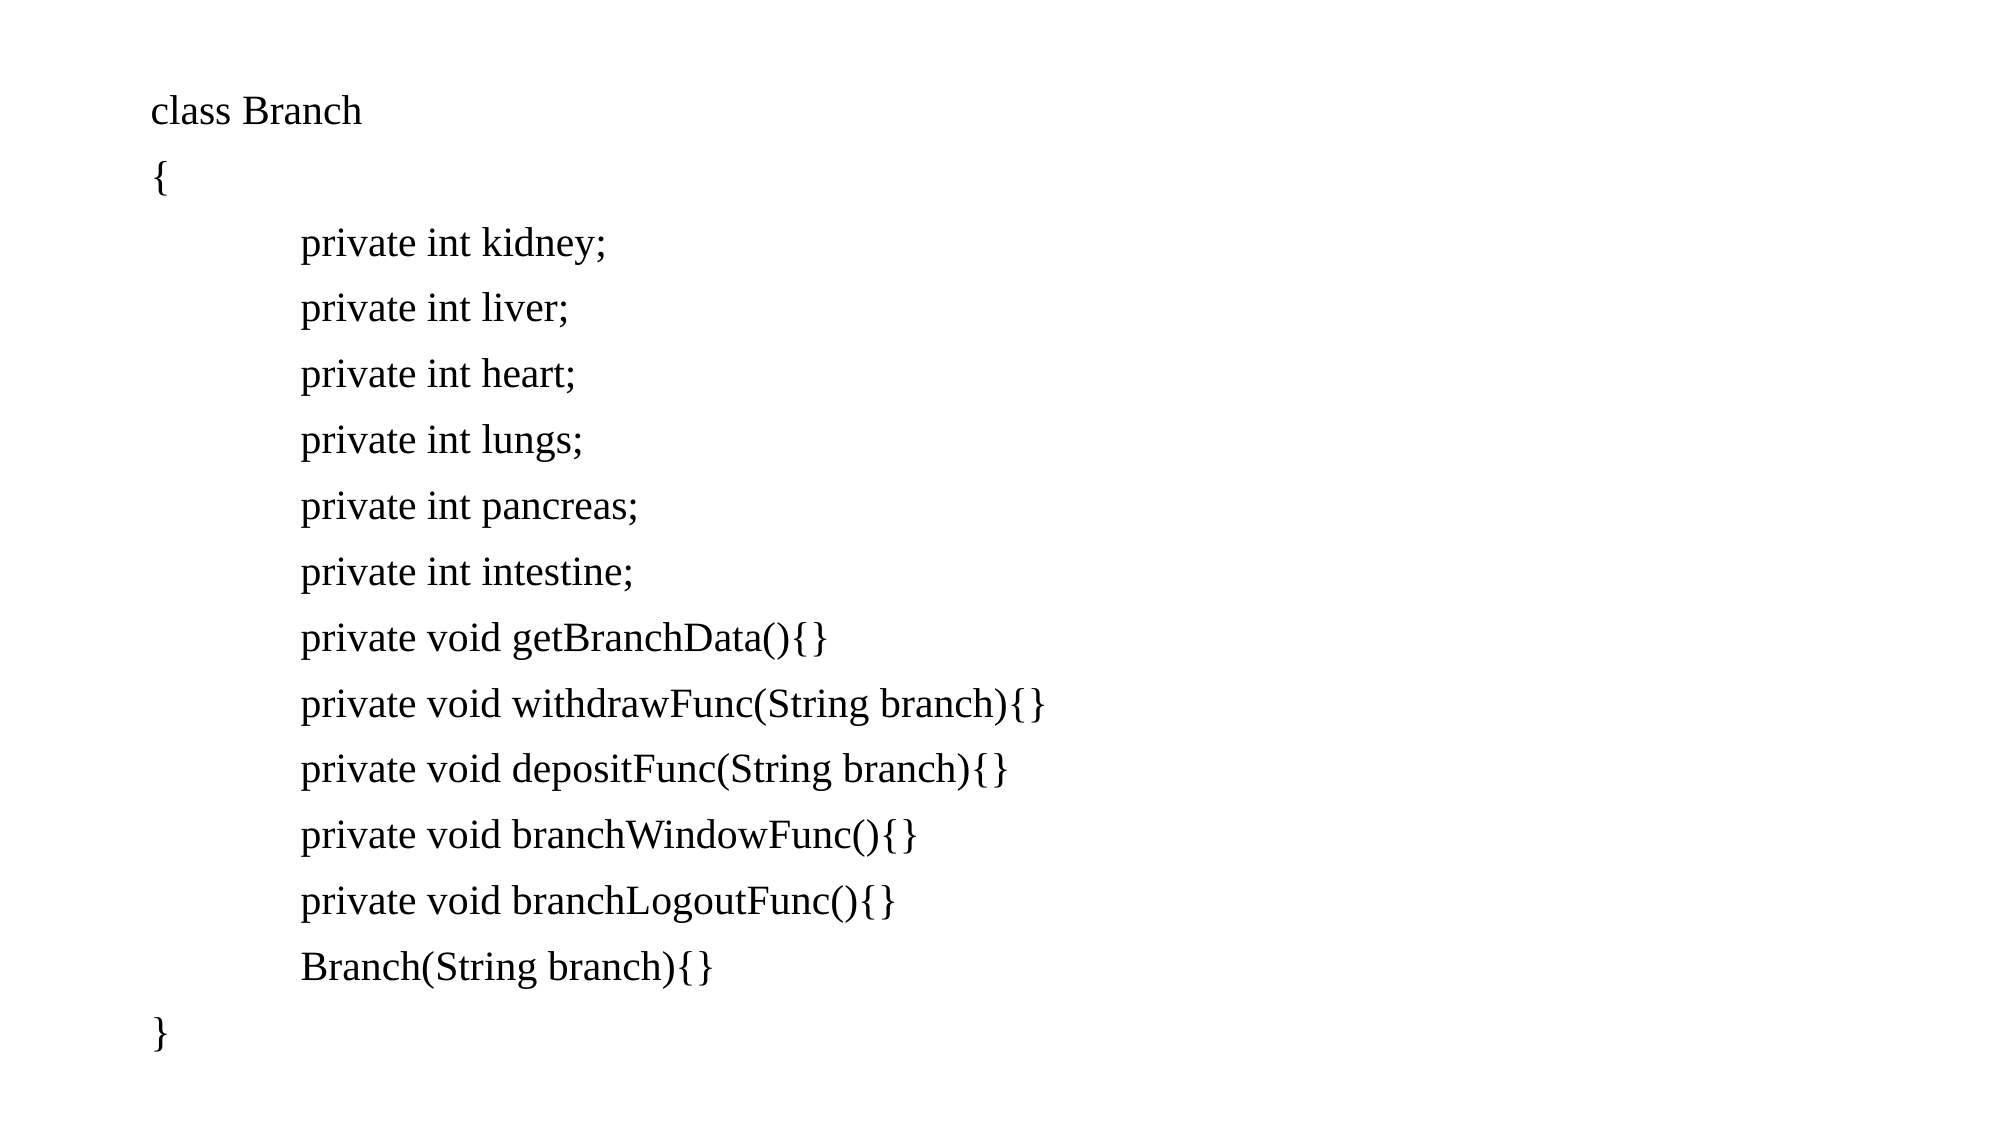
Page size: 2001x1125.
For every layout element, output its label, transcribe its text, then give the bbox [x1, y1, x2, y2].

list class Branch { private int kidney; private int liver; private int heart; private int lungs; private int pancreas; private int intestine; private void getBranchData(){} private void withdrawFunc(String branch){} private void depositFunc(String branch){} private void branchWindowFunc(){} private void branchLogoutFunc(){} Branch(String branch){} } [135, 80, 1879, 917]
